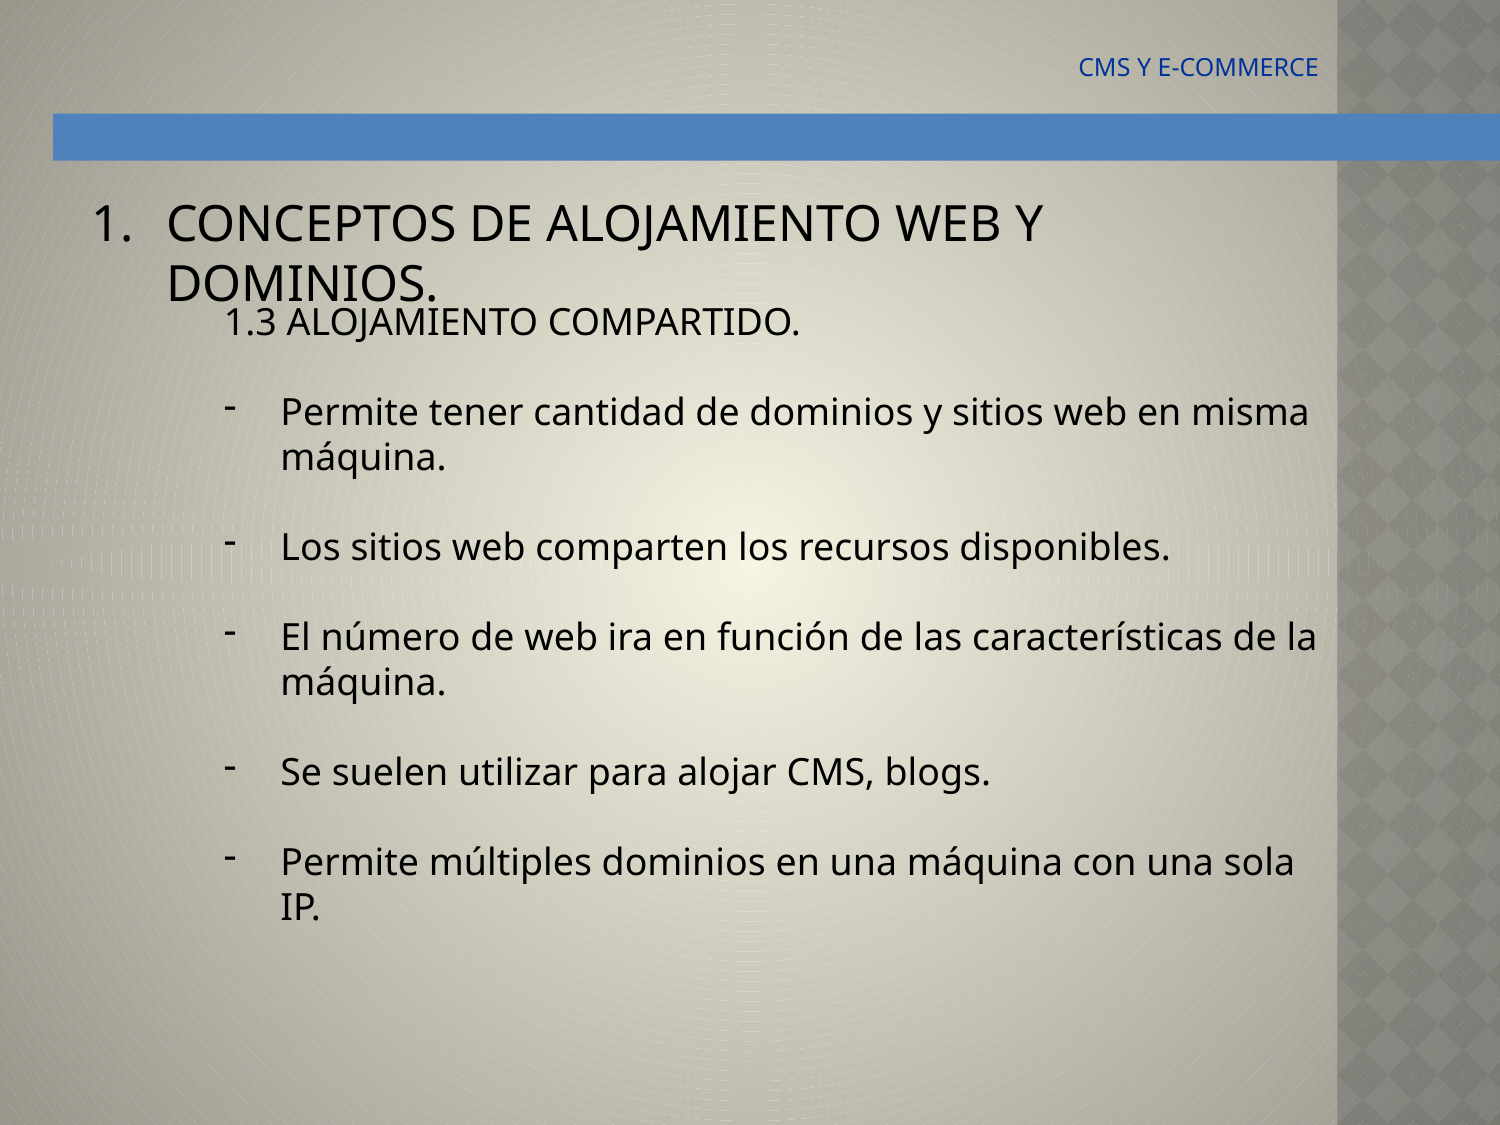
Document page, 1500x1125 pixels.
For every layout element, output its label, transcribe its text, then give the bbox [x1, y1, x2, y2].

text_box CMS Y E-COMMERCE [383, 44, 1341, 90]
text_box [52, 112, 1500, 162]
text_box CONCEPTOS DE ALOJAMIENTO WEB Y DOMINIOS. [76, 184, 1341, 320]
text_box 1.3 ALOJAMIENTO COMPARTIDO. Permite tener cantidad de dominios y sitios web en misma máquina. Los sitios web comparten los recursos disponibles. El número de web ira en función de las características de la máquina. Se suelen utilizar para alojar CMS, blogs. Permite múltiples dominios en una máquina con una sola IP. [209, 290, 1341, 1086]
